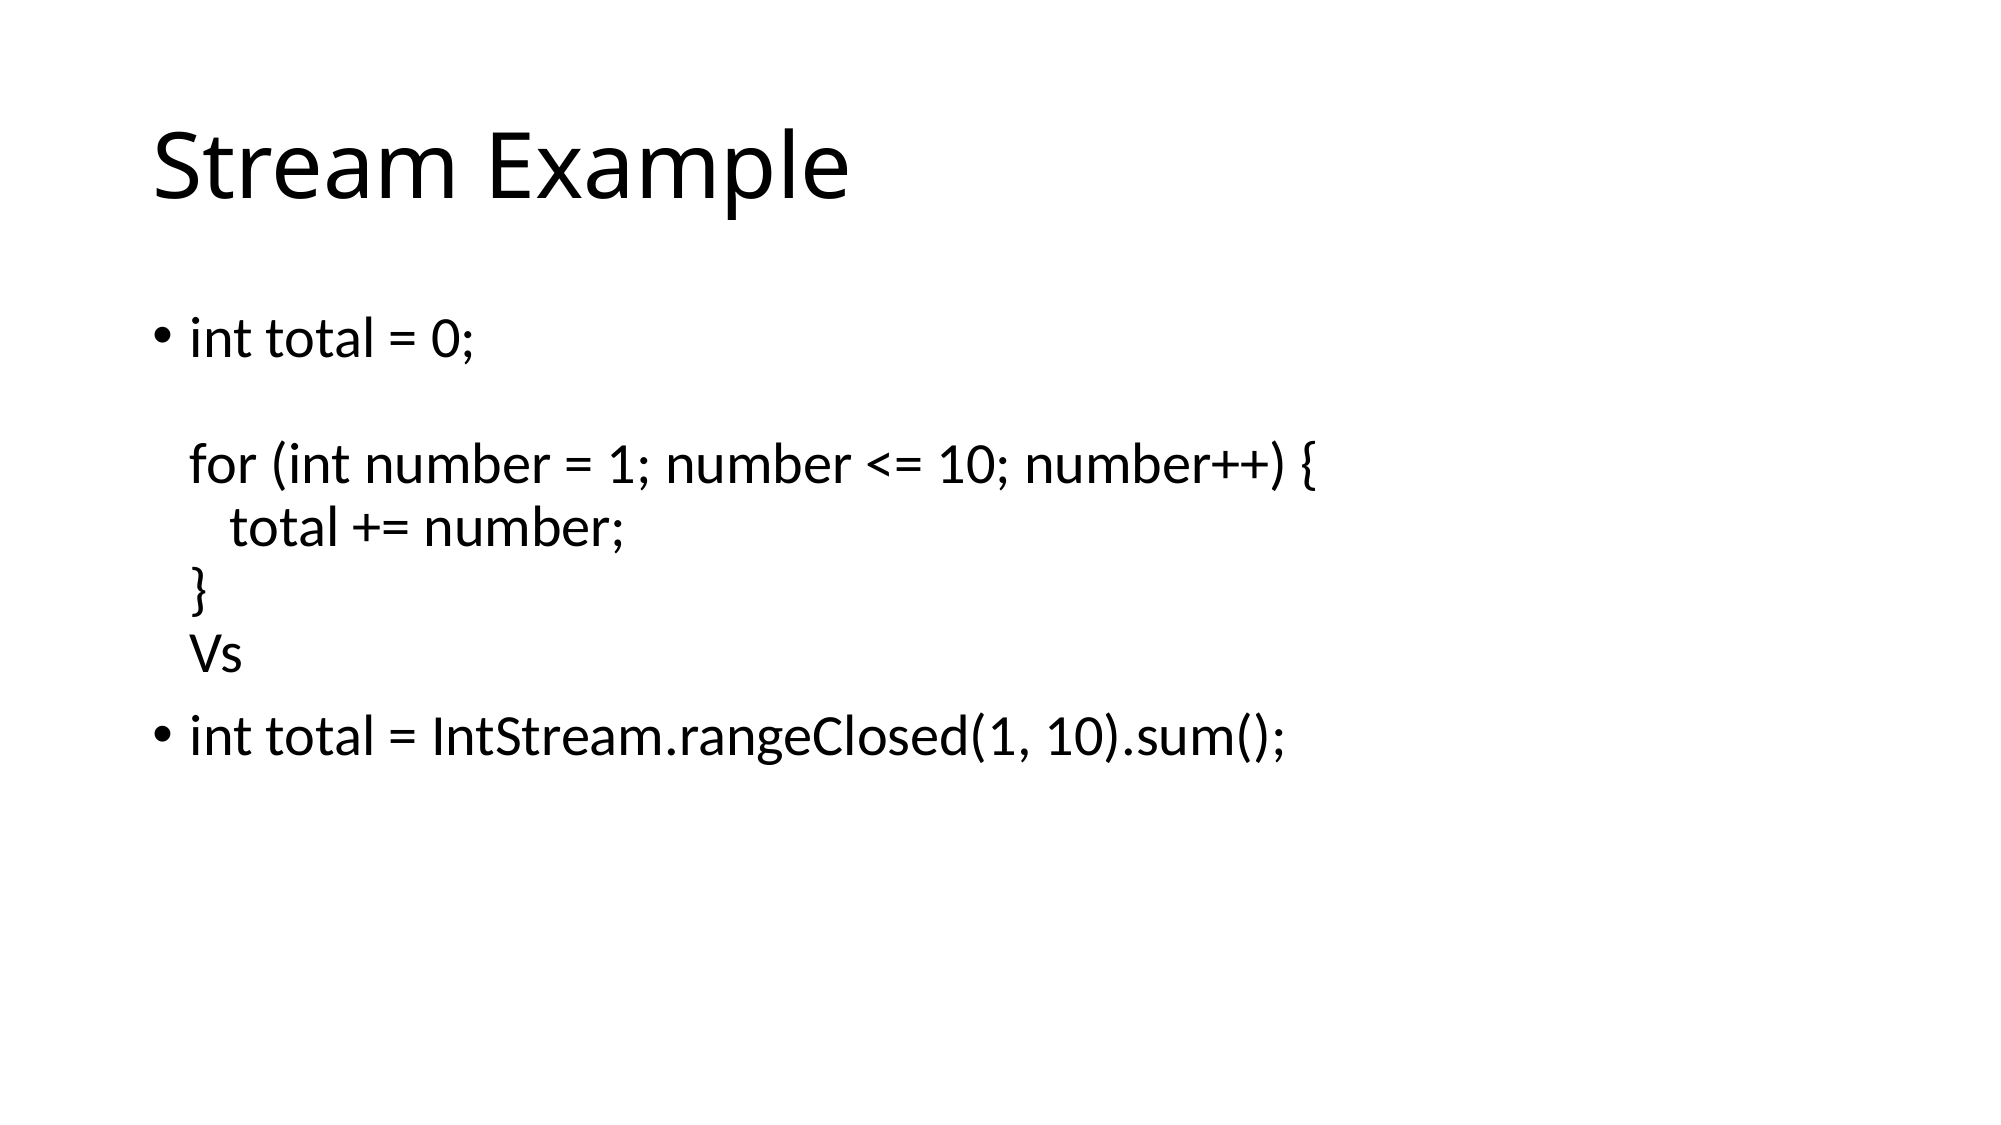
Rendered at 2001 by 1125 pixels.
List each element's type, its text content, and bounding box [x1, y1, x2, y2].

list int total = 0; for (int number = 1; number <= 10; number++) { total += number; } Vs int total = IntStream.rangeClosed(1, 10).sum(); [137, 299, 1863, 1014]
title Stream Example [137, 59, 1863, 278]
